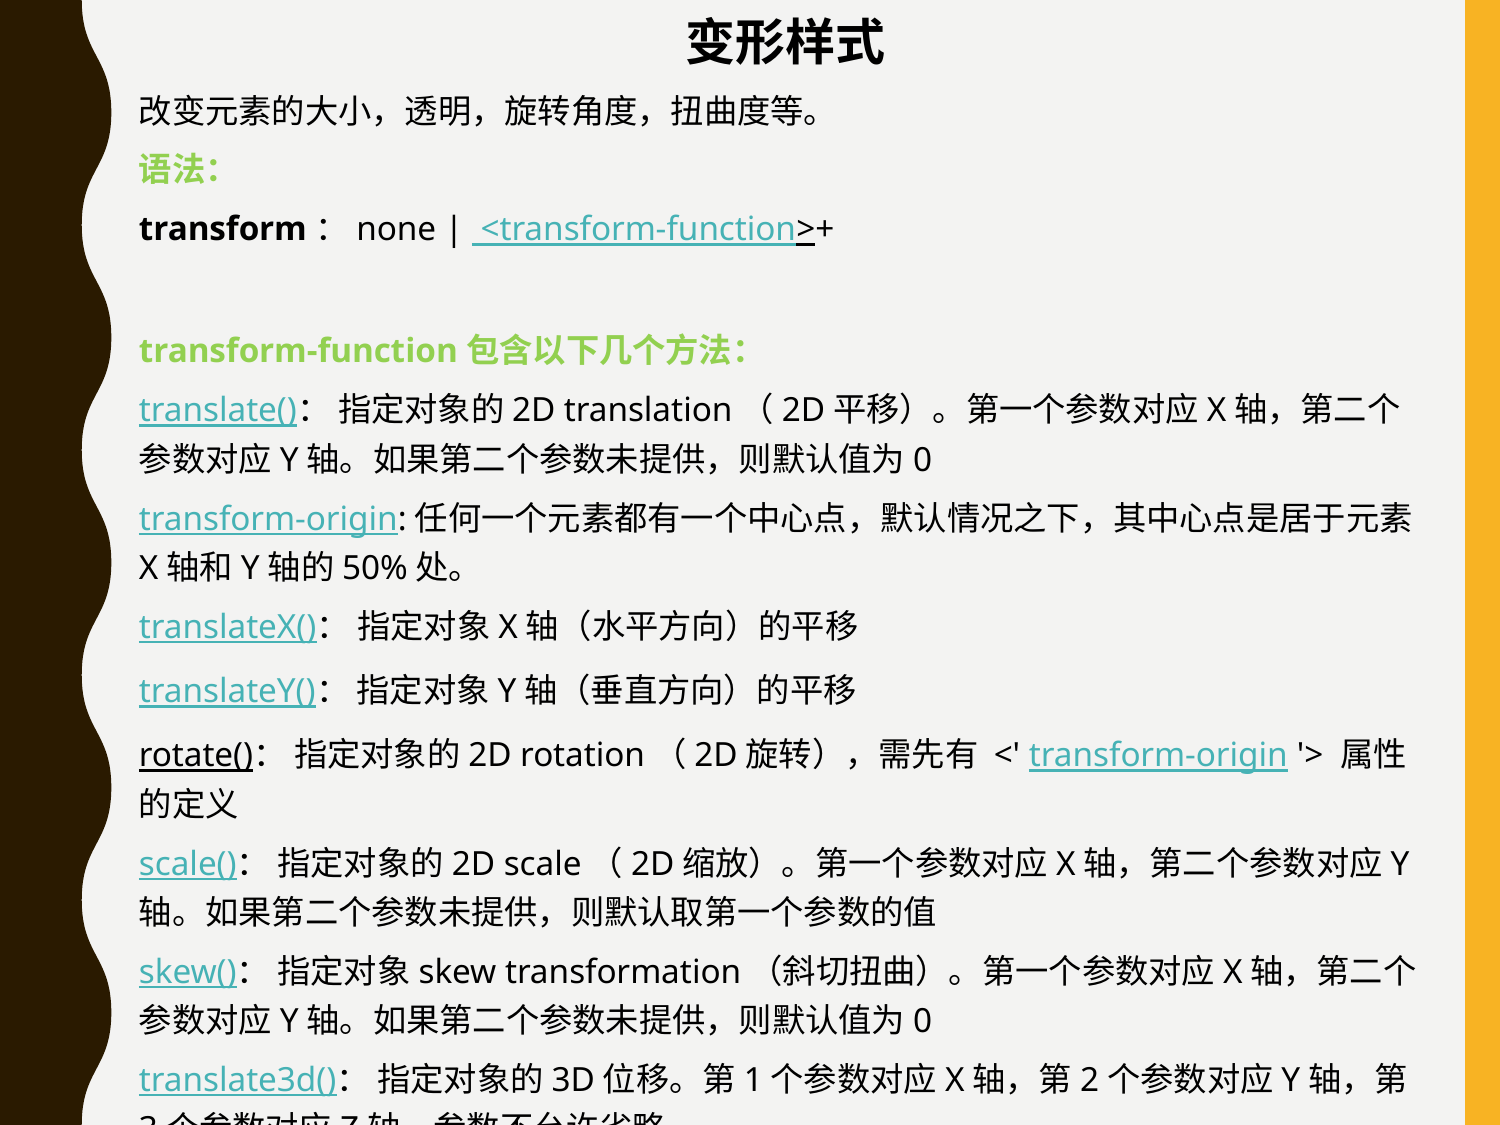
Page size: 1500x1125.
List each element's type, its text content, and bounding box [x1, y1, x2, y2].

list 改变元素的大小，透明，旋转角度，扭曲度等。 语法： transform：none | <transform-function>+ transform-function包含以下几个方法： translate()： 指定对象的2D translation（2D平移）。第一个参数对应X轴，第二个参数对应Y轴。如果第二个参数未提供，则默认值为0 transform-origin:任何一个元素都有一个中心点，默认情况之下，其中心点是居于元素X轴和Y轴的50%处。 translateX()： 指定对象X轴（水平方向）的平移 translateY()： 指定对象Y轴（垂直方向）的平移 rotate()： 指定对象的2D rotation（2D旋转），需先有 <' transform-origin '> 属性的定义 scale()： 指定对象的2D scale（2D缩放）。第一个参数对应X轴，第二个参数对应Y轴。如果第二个参数未提供，则默认取第一个参数的值 skew()： 指定对象skew transformation（斜切扭曲）。第一个参数对应X轴，第二个参数对应Y轴。如果第二个参数未提供，则默认值为0 translate3d()： 指定对象的3D位移。第1个参数对应X轴，第2个参数对应Y轴，第3个参数对应Z轴，参数不允许省略 [123, 78, 1433, 1106]
text_box 变形样式 [123, 2, 1447, 78]
